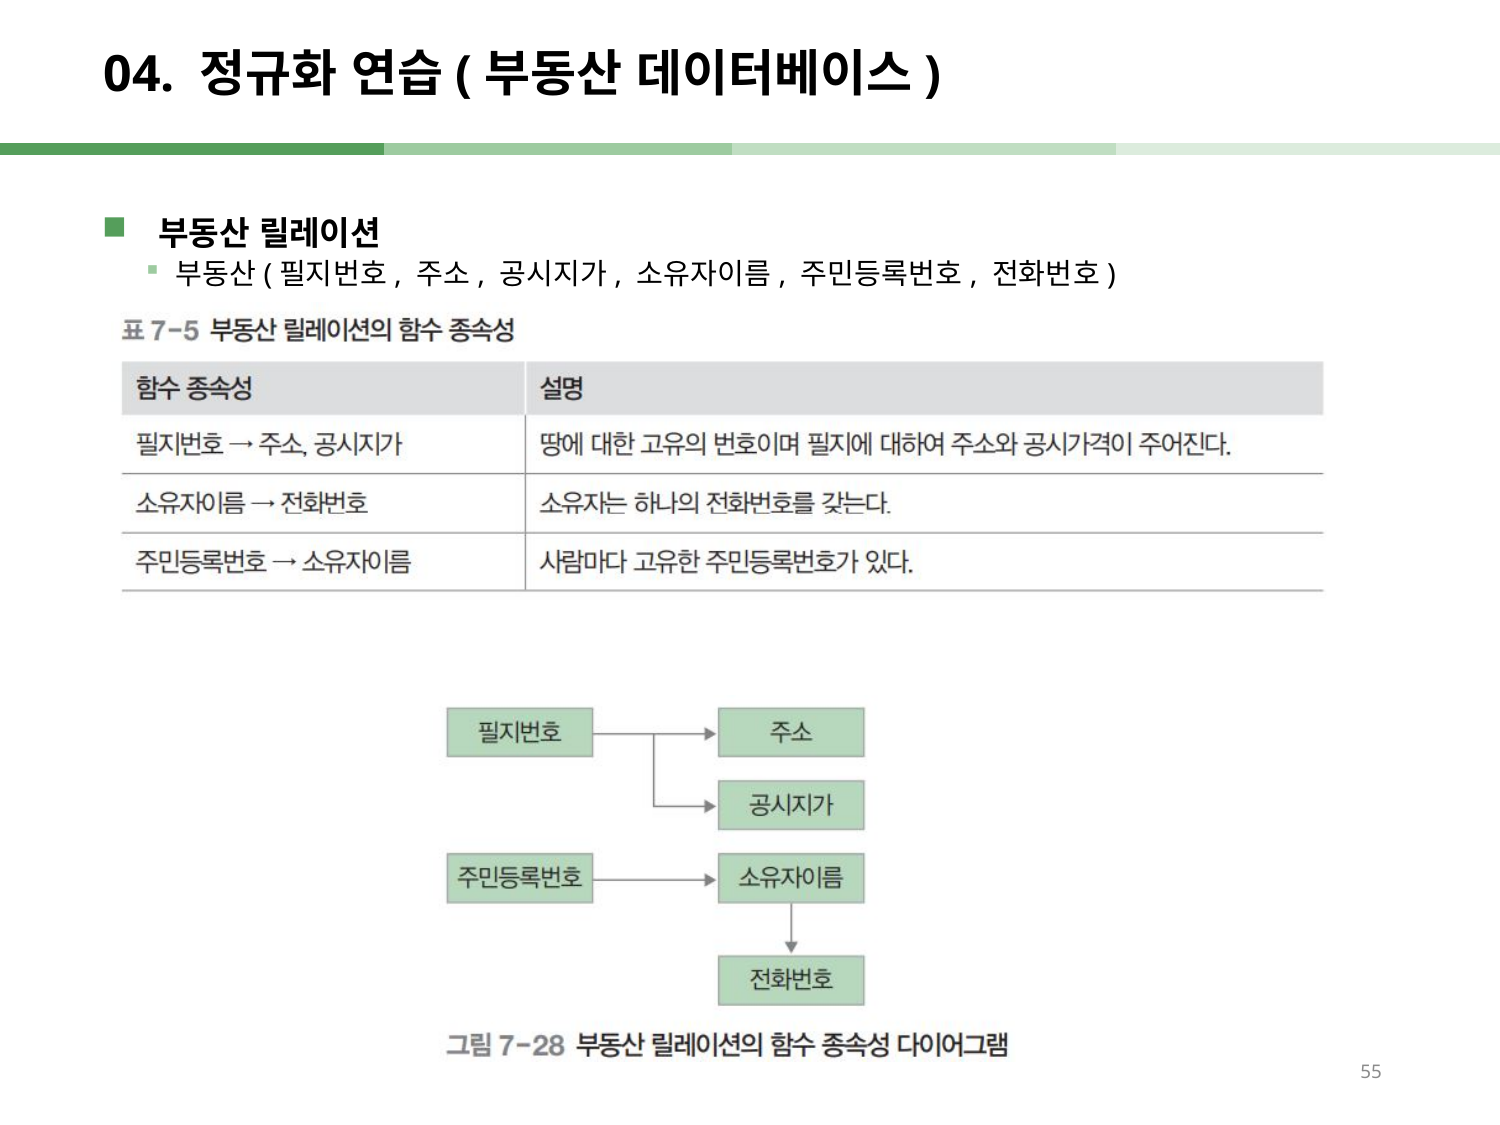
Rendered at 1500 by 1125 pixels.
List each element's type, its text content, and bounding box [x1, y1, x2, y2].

list 부동산 릴레이션 부동산(필지번호, 주소, 공시지가, 소유자이름, 주민등록번호, 전화번호) [86, 184, 1434, 1071]
slide_number 55 [1059, 1042, 1397, 1103]
picture [429, 695, 1016, 1062]
title 04. 정규화 연습(부동산 데이터베이스) [88, 30, 1329, 121]
picture [111, 302, 1334, 602]
